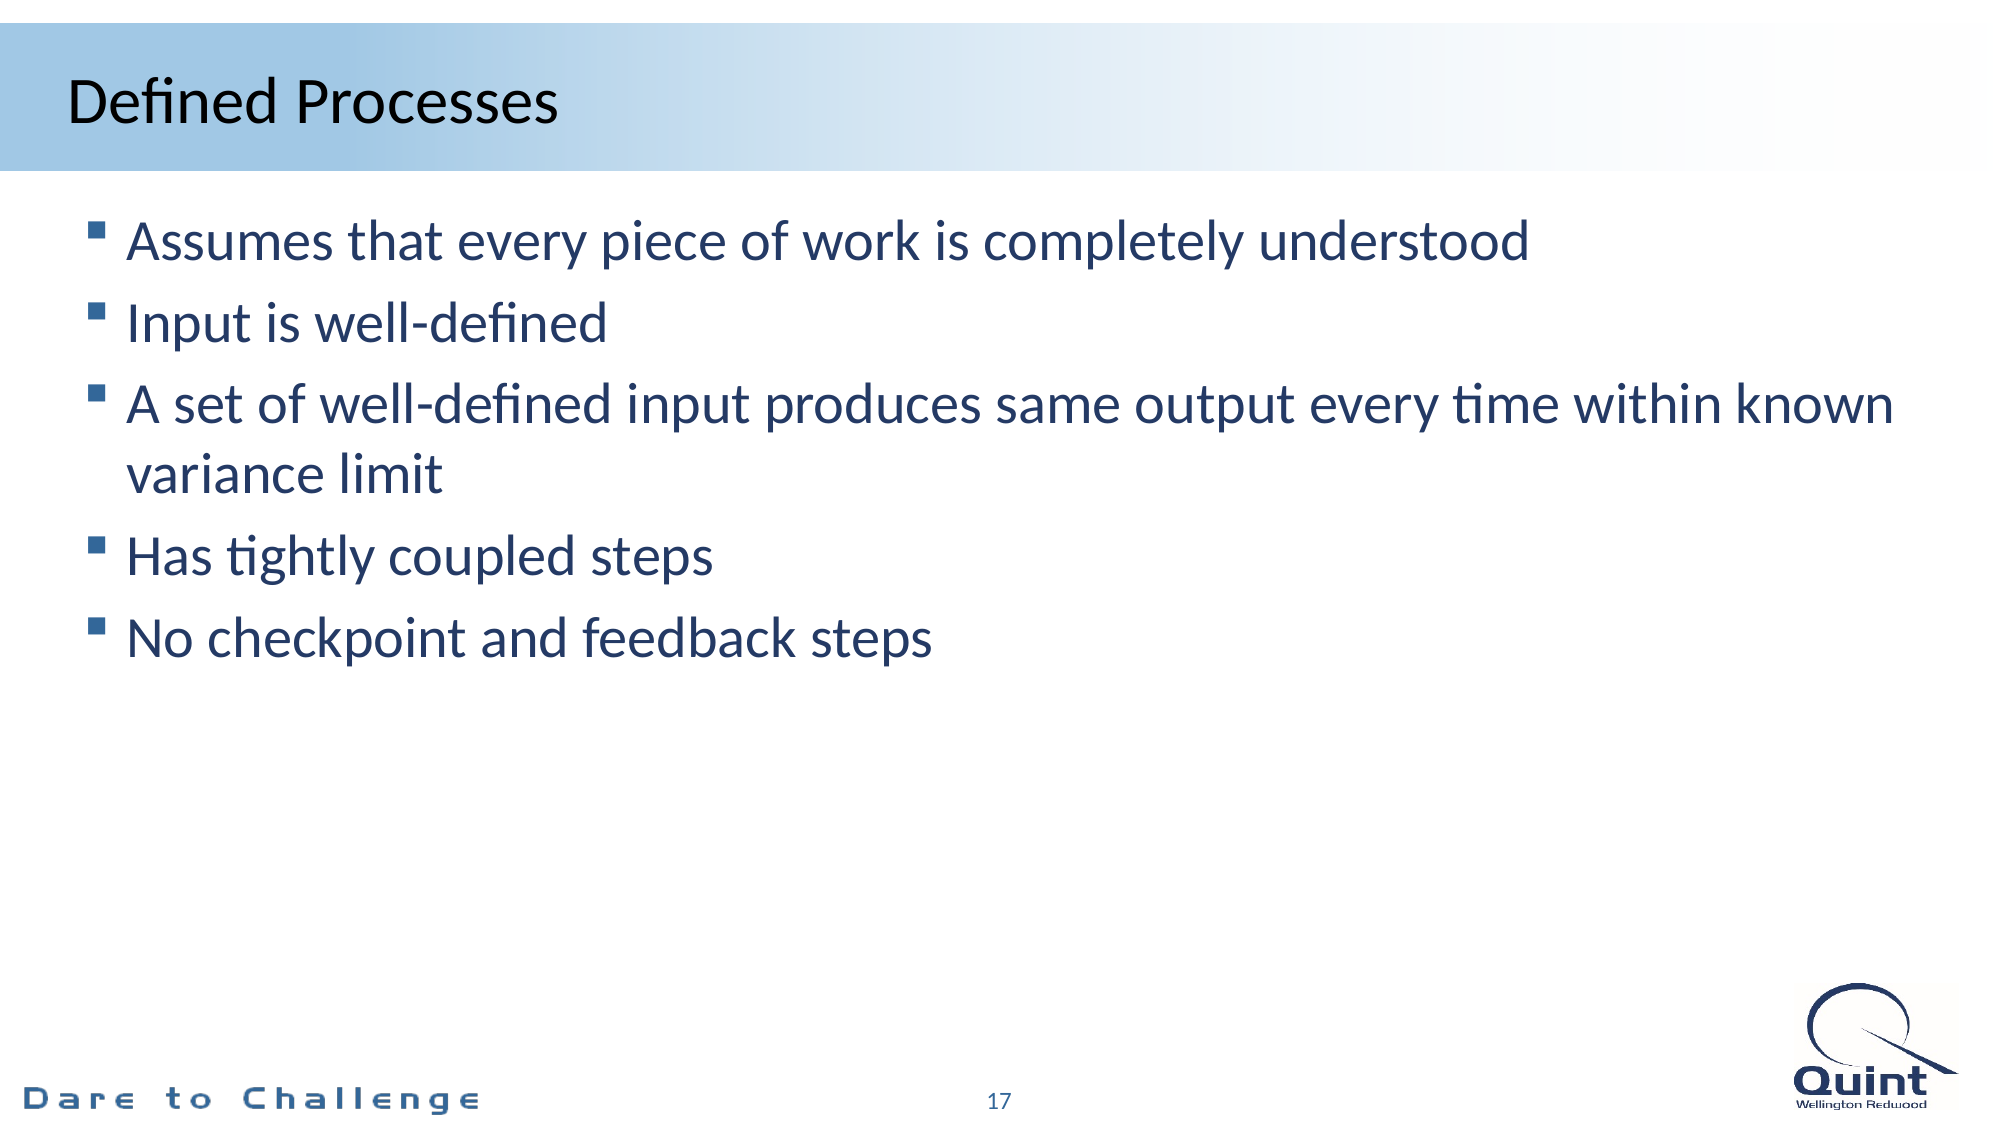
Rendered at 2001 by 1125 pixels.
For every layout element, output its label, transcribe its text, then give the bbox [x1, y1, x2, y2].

picture [0, 1071, 517, 1125]
list Assumes that every piece of work is completely understood Input is well-defined A set of well-defined input produces same output every time within known variance limit Has tightly coupled steps No checkpoint and feedback steps [52, 194, 1947, 994]
title Defined Processes [52, 21, 1947, 173]
picture [1794, 983, 1959, 1110]
slide_number 17 [946, 1073, 1052, 1125]
